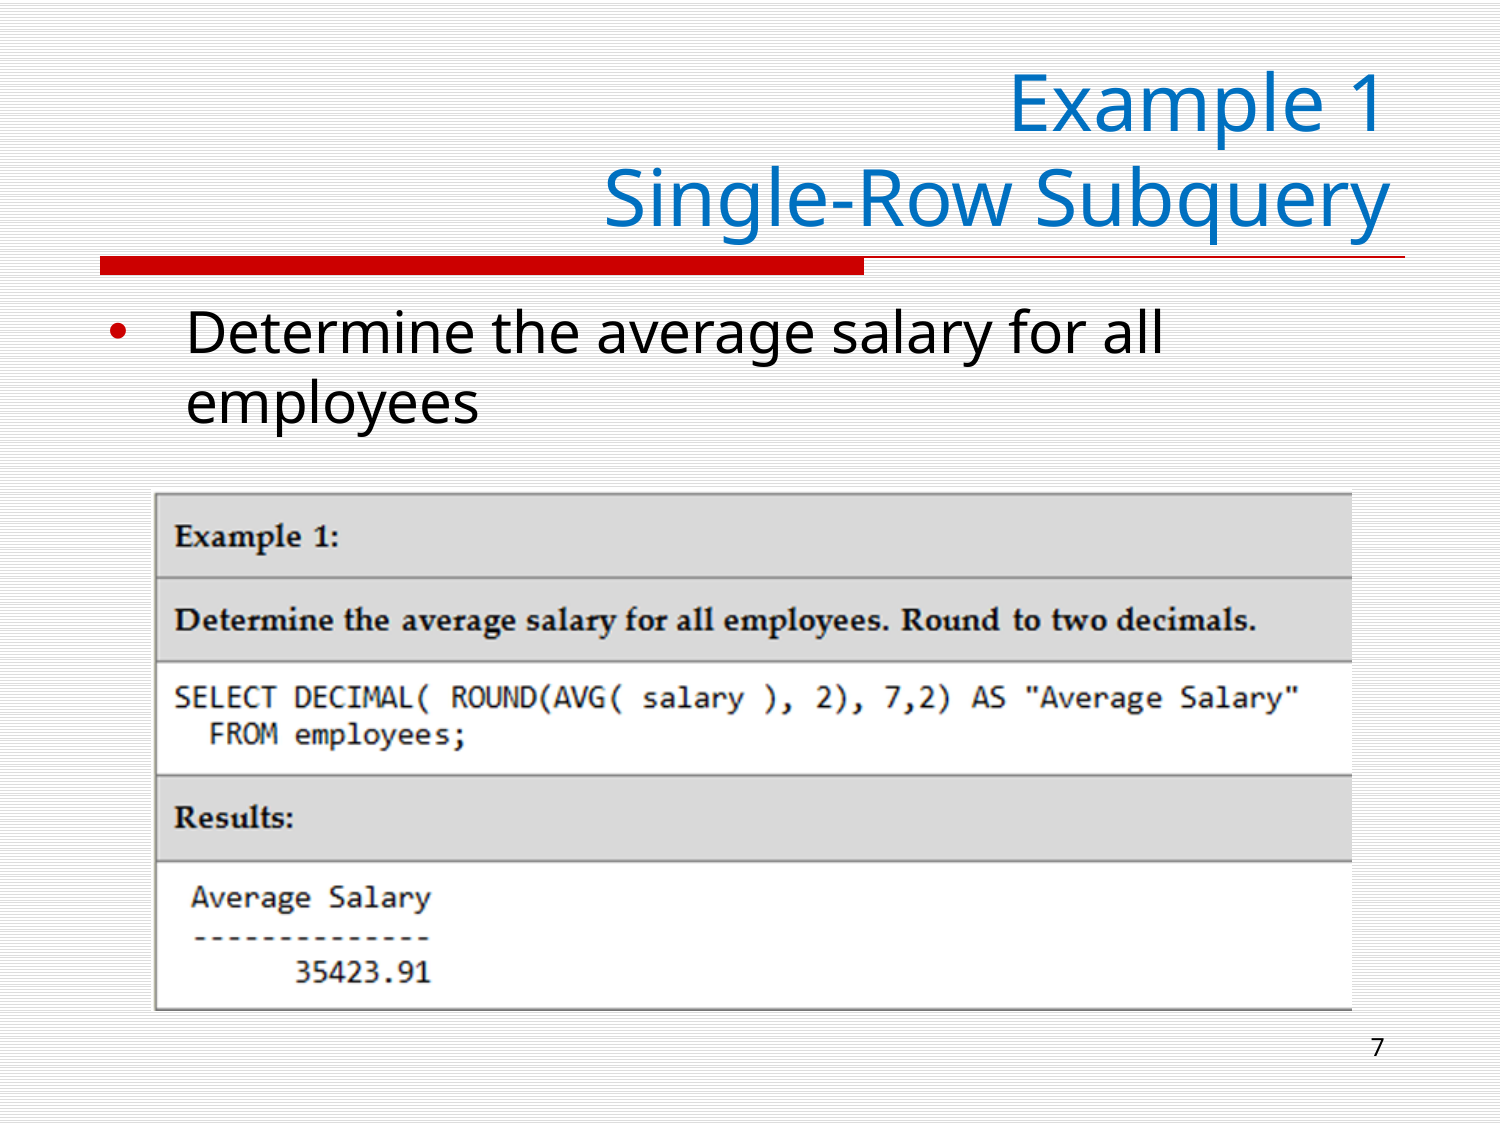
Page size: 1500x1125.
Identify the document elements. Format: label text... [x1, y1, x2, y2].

slide_number 7 [1074, 1024, 1401, 1103]
list Determine the average salary for all employees [92, 287, 1406, 988]
title Example 1 Single-Row Subquery [93, 49, 1407, 250]
picture [151, 487, 1352, 1012]
